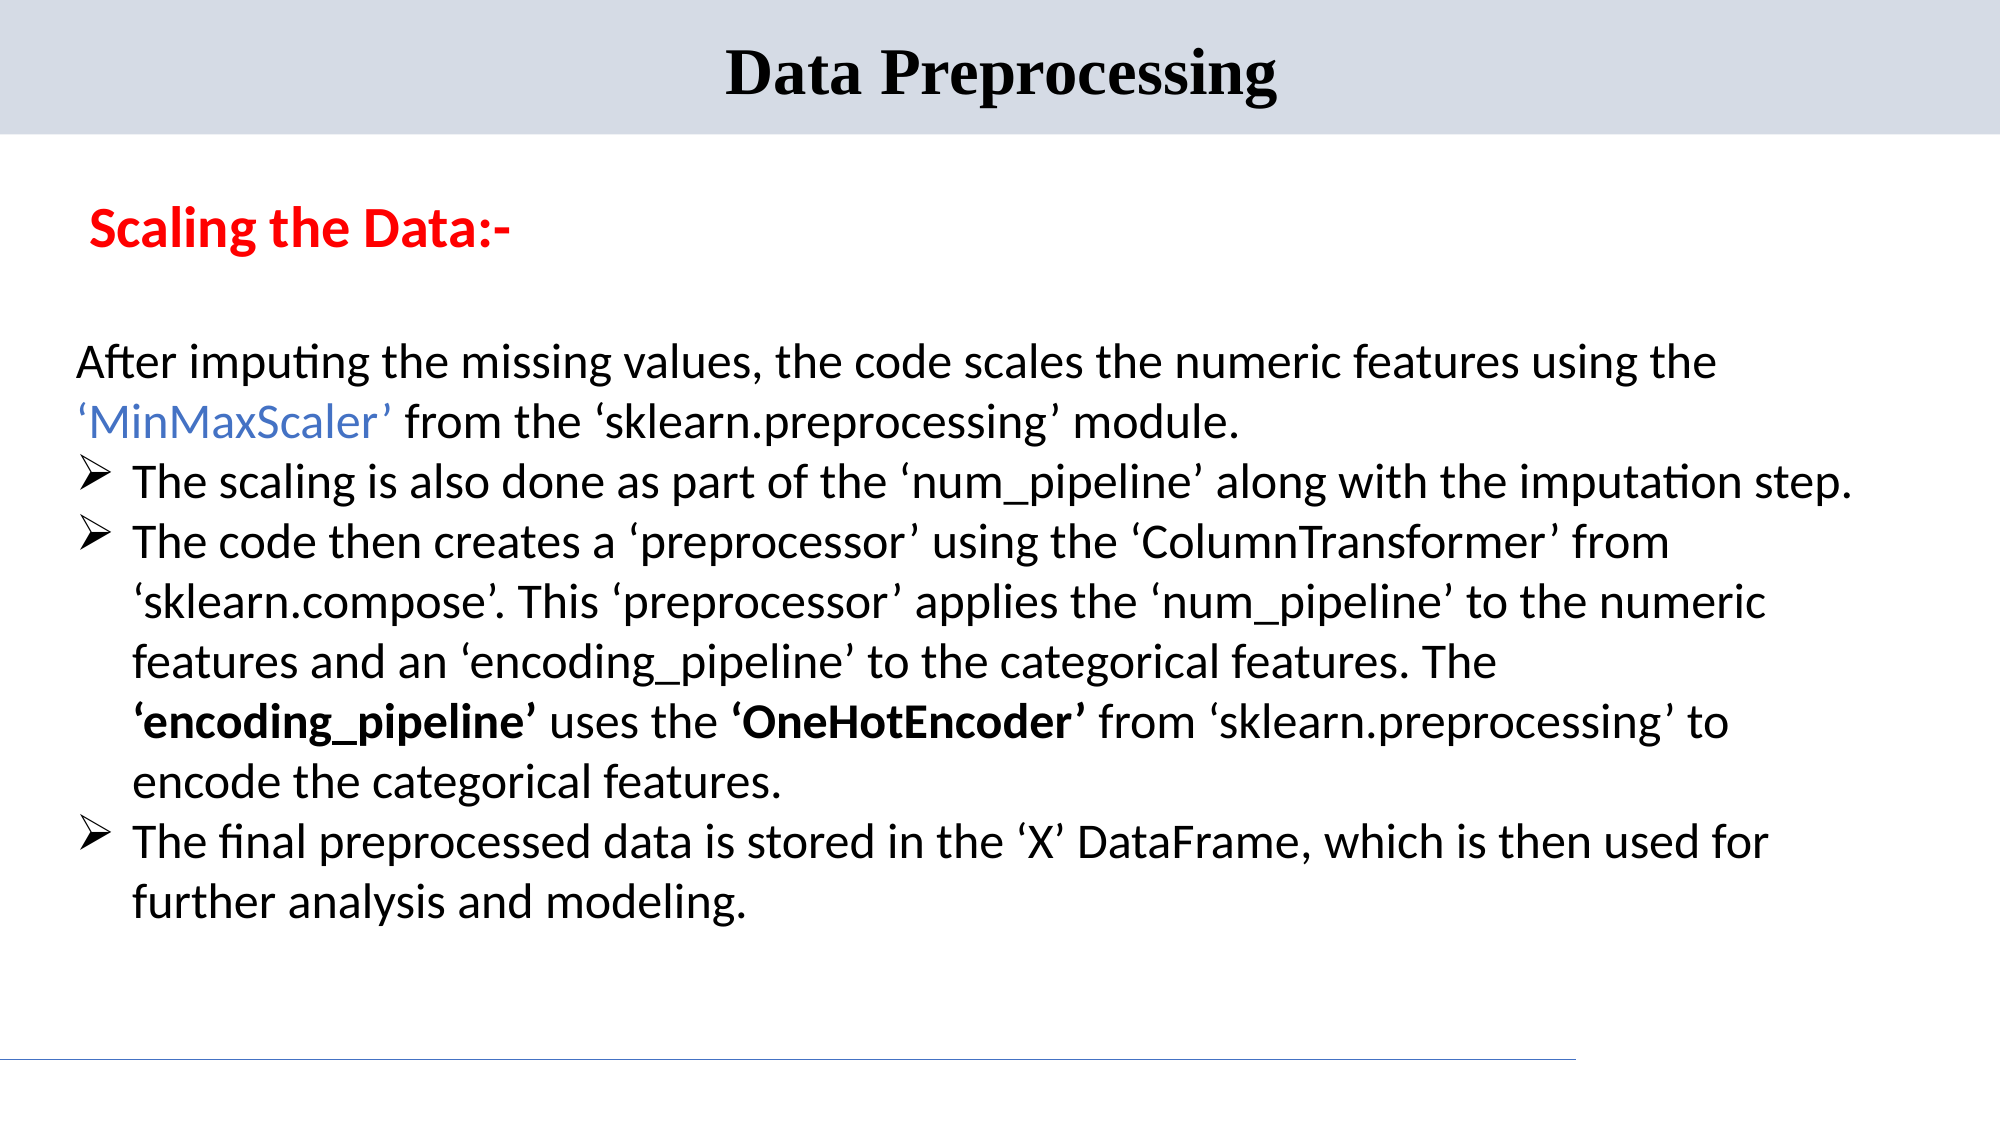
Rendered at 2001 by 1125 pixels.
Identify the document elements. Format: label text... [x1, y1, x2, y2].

title Data Preprocessing [37, 0, 1968, 175]
text_box Scaling the Data:- After imputing the missing values, the code scales the numeric features using the ‘MinMaxScaler’ from the ‘sklearn.preprocessing’ module. The scaling is also done as part of the ‘num_pipeline’ along with the imputation step. The code then creates a ‘preprocessor’ using the ‘ColumnTransformer’ from ‘sklearn.compose’. This ‘preprocessor’ applies the ‘num_pipeline’ to the numeric features and an ‘encoding_pipeline’ to the categorical features. The ‘encoding_pipeline’ uses the ‘OneHotEncoder’ from ‘sklearn.preprocessing’ to encode the categorical features. The final preprocessed data is stored in the ‘X’ DataFrame, which is then used for further analysis and modeling. [61, 181, 1873, 972]
